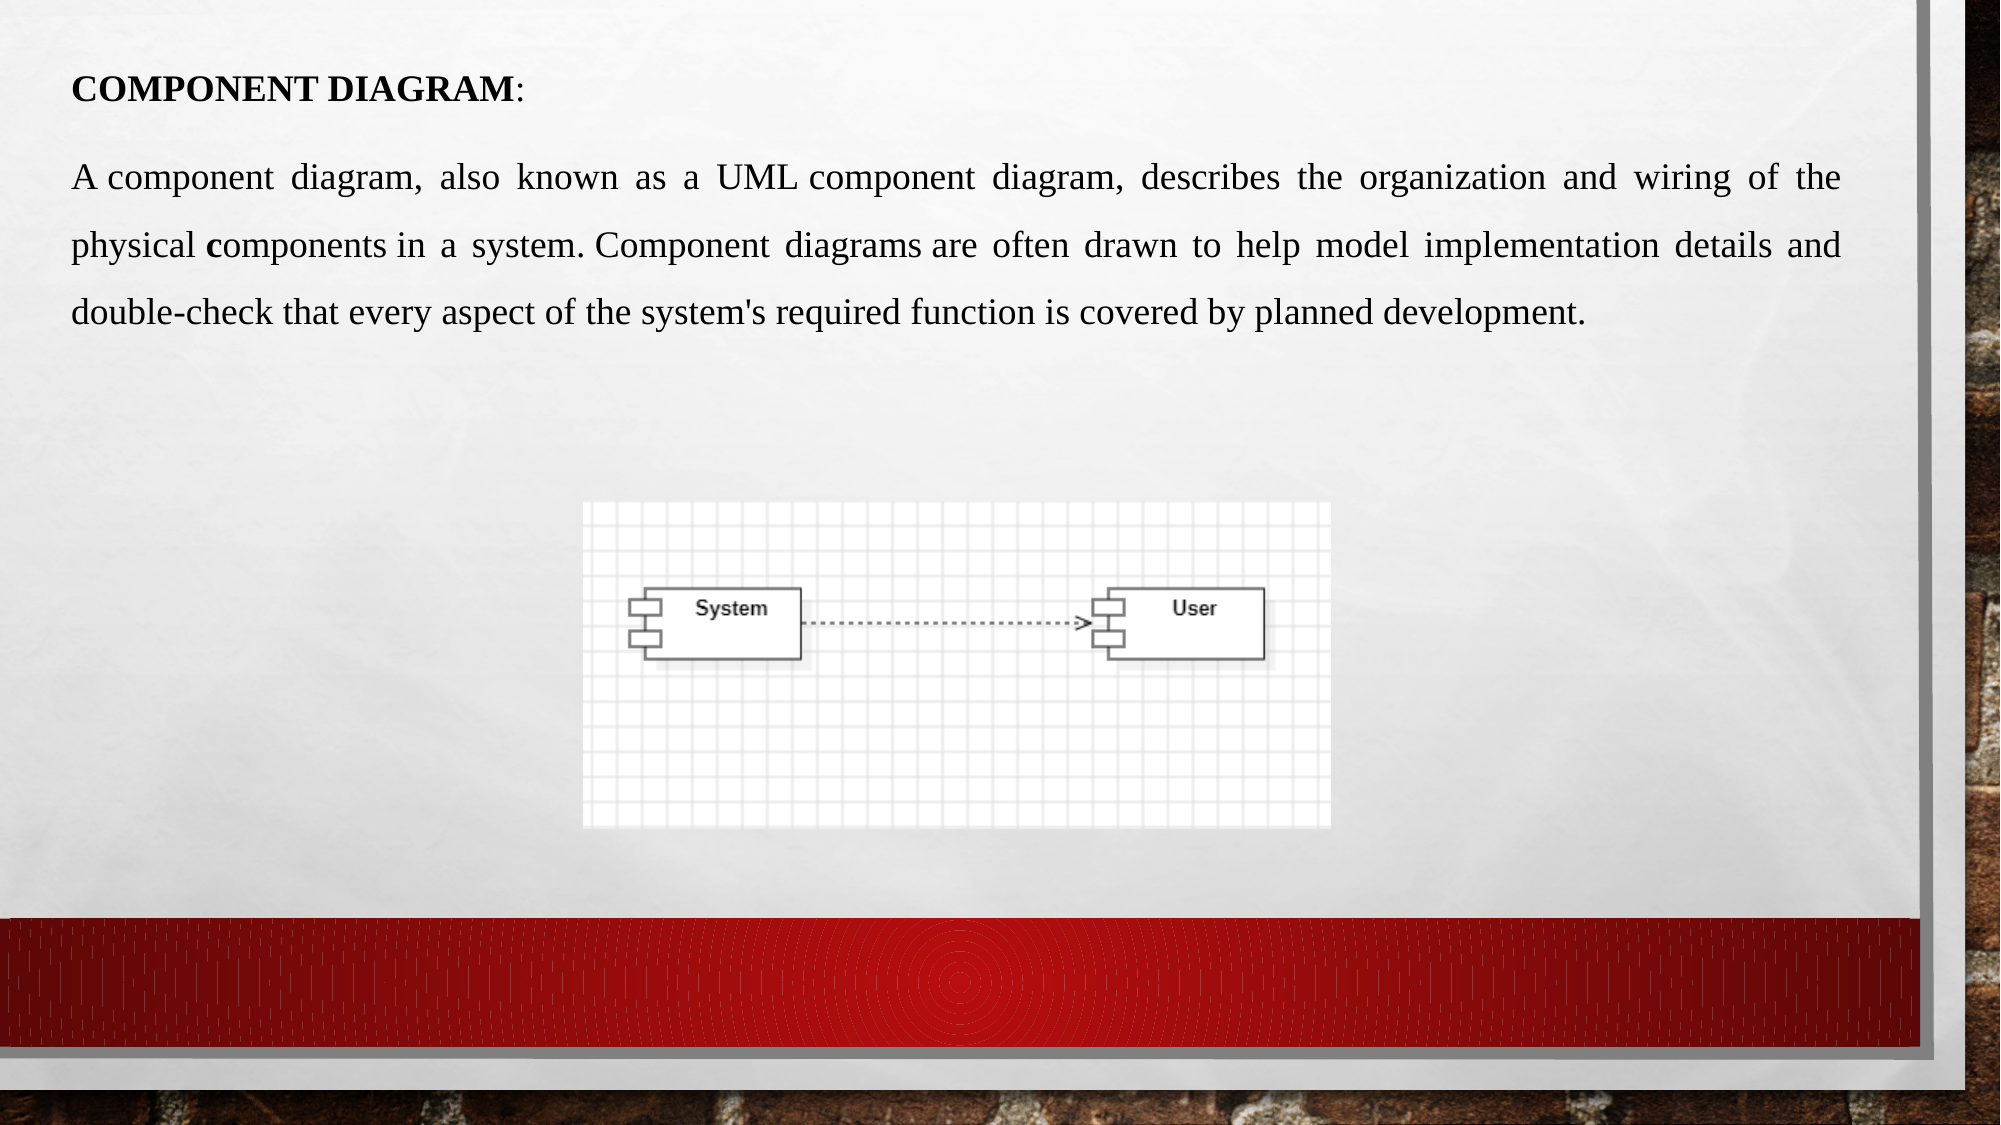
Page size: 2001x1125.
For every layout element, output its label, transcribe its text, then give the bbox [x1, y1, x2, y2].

picture [583, 501, 1332, 829]
text_box COMPONENT DIAGRAM: A component diagram, also known as a UML component diagram, describes the organization and wiring of the physical components in a system. Component diagrams are often drawn to help model implementation details and double-check that every aspect of the system's required function is covered by planned development. [56, 33, 1859, 340]
picture [0, 0, 2000, 1125]
